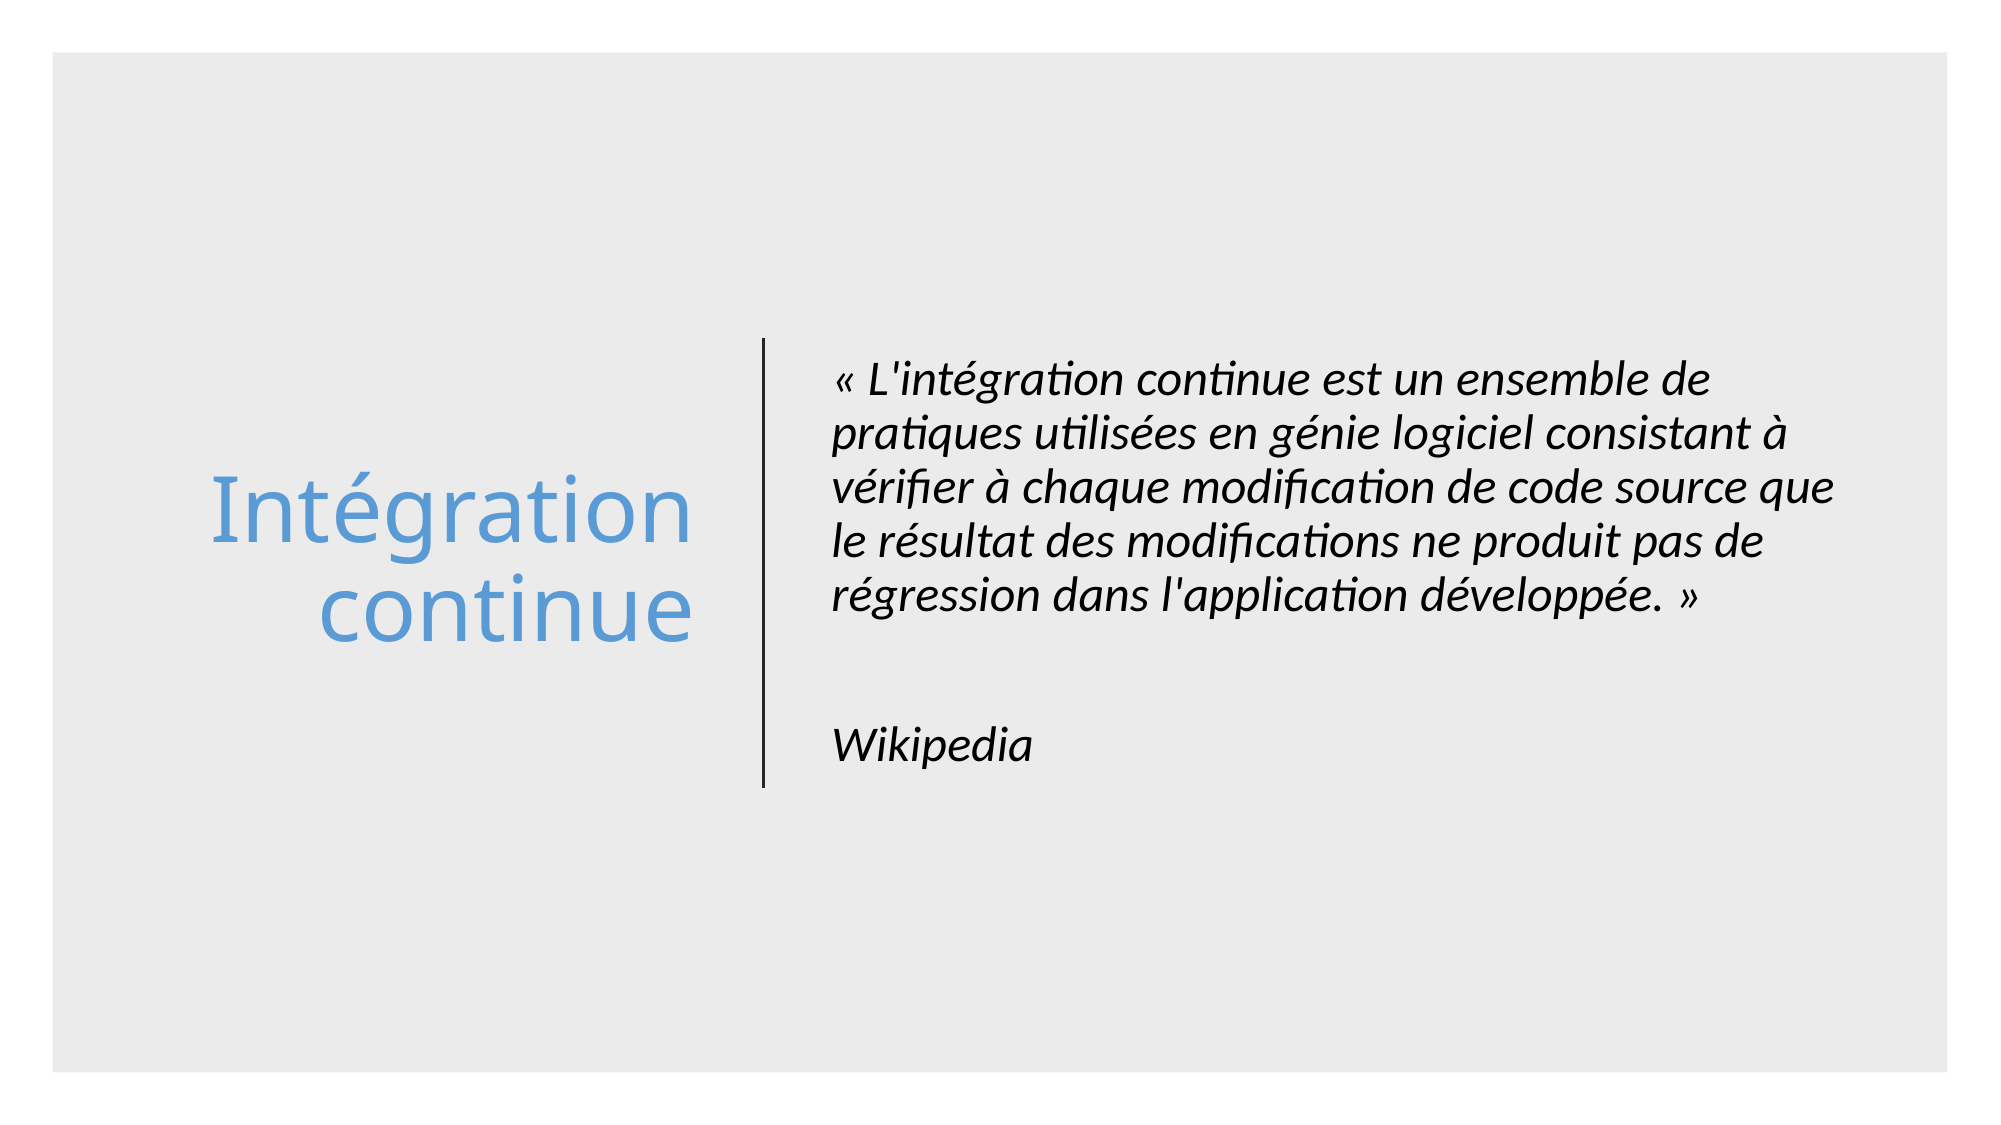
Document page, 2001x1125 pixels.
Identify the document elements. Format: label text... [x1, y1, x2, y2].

title Intégration continue [137, 158, 711, 967]
text_box [52, 51, 1948, 1073]
list « L'intégration continue est un ensemble de pratiques utilisées en génie logiciel consistant à vérifier à chaque modification de code source que le résultat des modifications ne produit pas de régression dans l'application développée. » Wikipedia [816, 158, 1863, 967]
